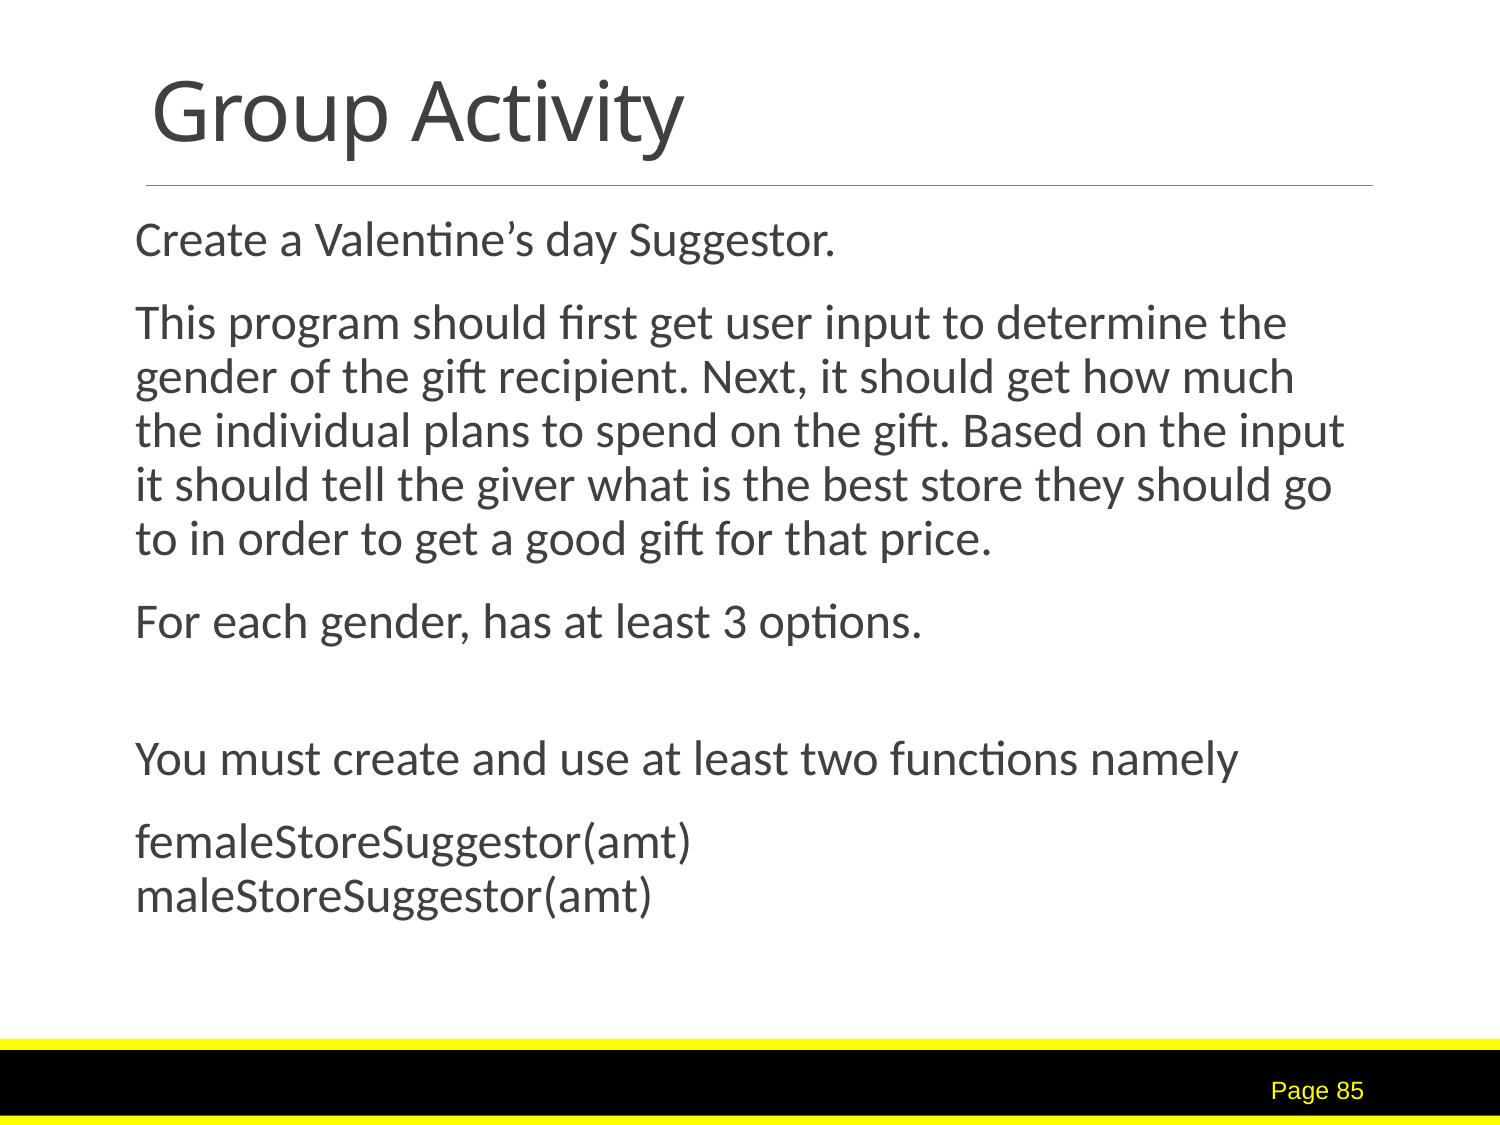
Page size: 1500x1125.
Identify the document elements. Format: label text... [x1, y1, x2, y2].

list Create a Valentine’s day Suggestor. This program should first get user input to determine the gender of the gift recipient. Next, it should get how much the individual plans to spend on the gift. Based on the input it should tell the giver what is the best store they should go to in order to get a good gift for that price. For each gender, has at least 3 options. You must create and use at least two functions namely femaleStoreSuggestor(amt) maleStoreSuggestor(amt) [135, 205, 1373, 963]
title Group Activity [135, 47, 1373, 167]
slide_number 85 [1218, 1059, 1380, 1120]
